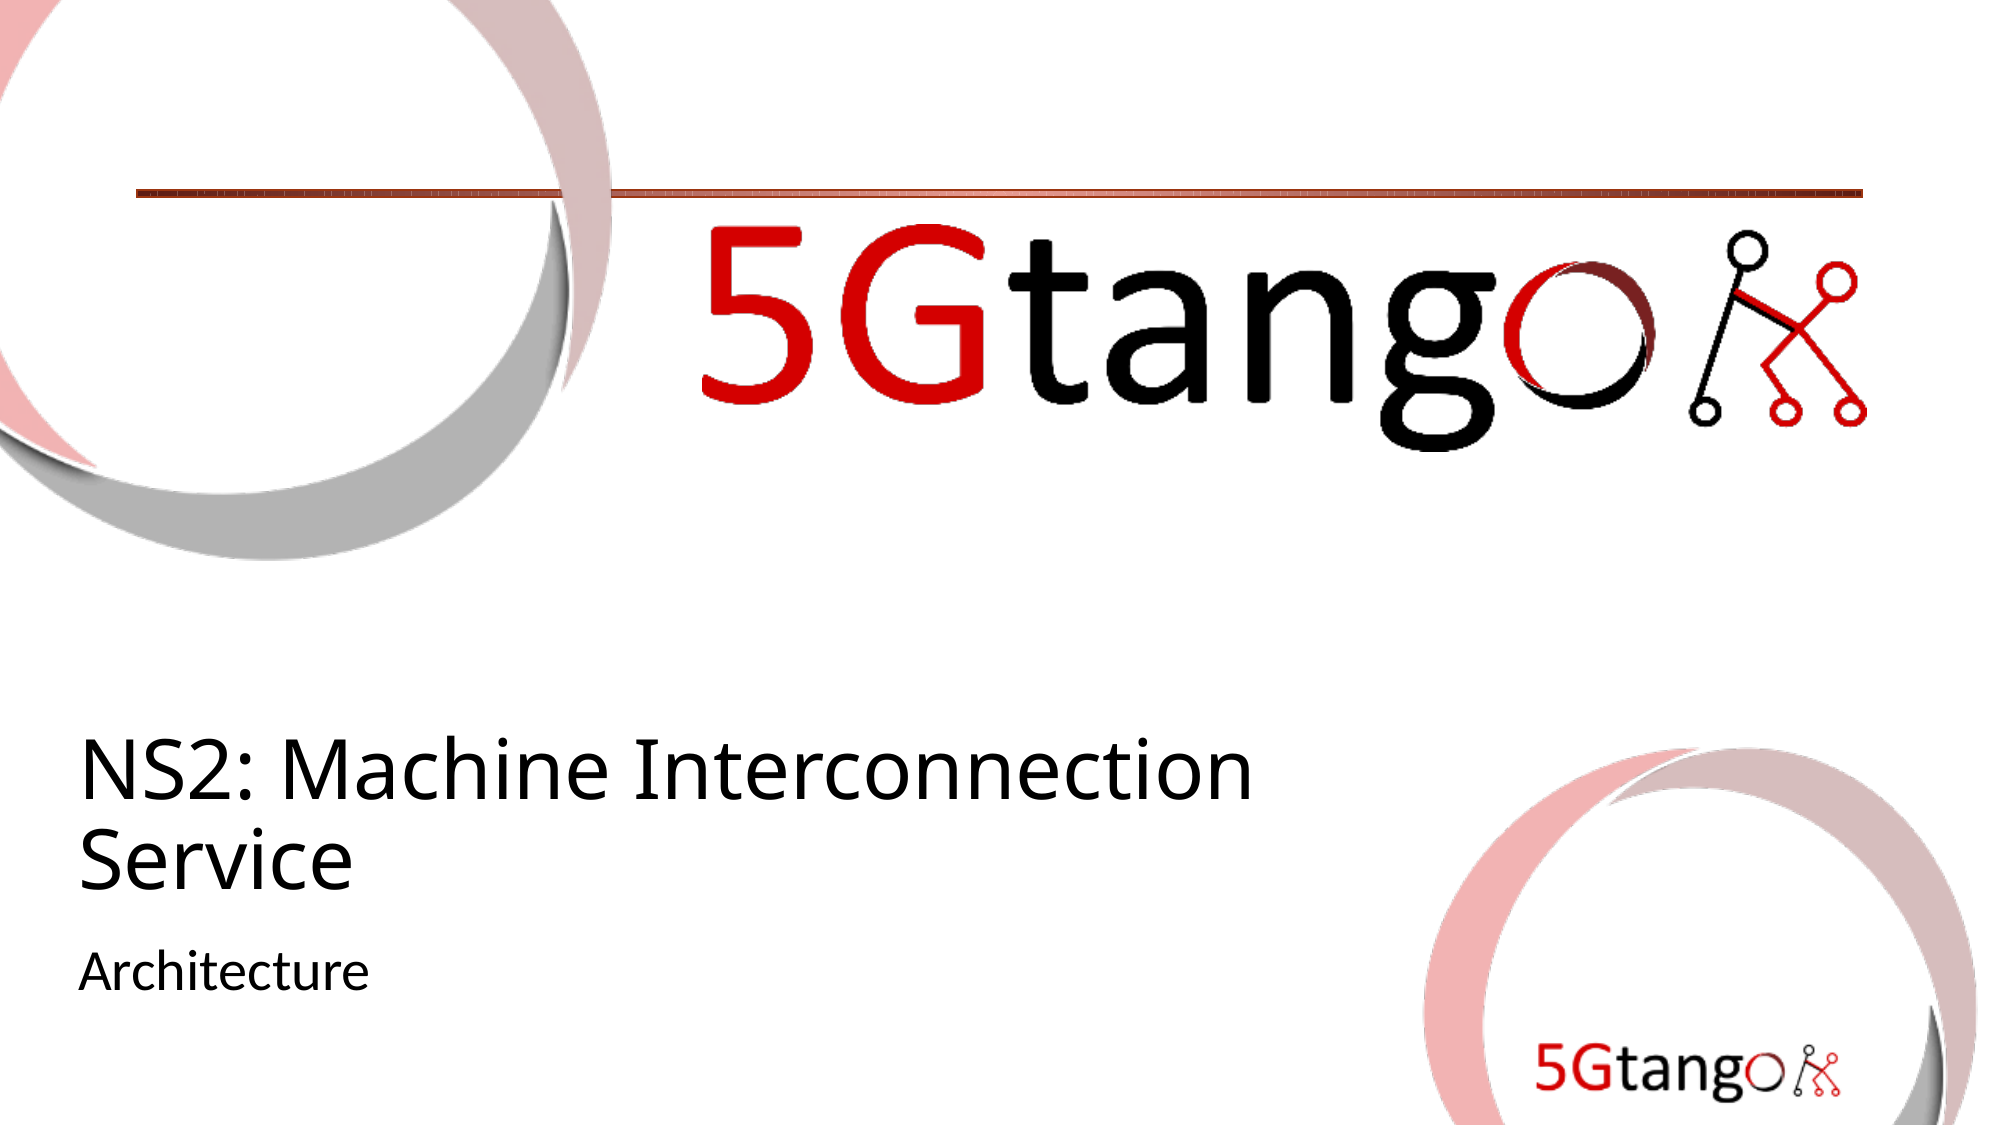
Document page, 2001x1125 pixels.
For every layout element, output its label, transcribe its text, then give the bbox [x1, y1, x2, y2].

picture [0, 0, 682, 759]
picture [702, 224, 1867, 452]
picture [1406, 610, 2001, 1125]
title NS2: Machine Interconnection Service [63, 776, 1407, 915]
subtitle Architecture [63, 932, 1407, 1035]
